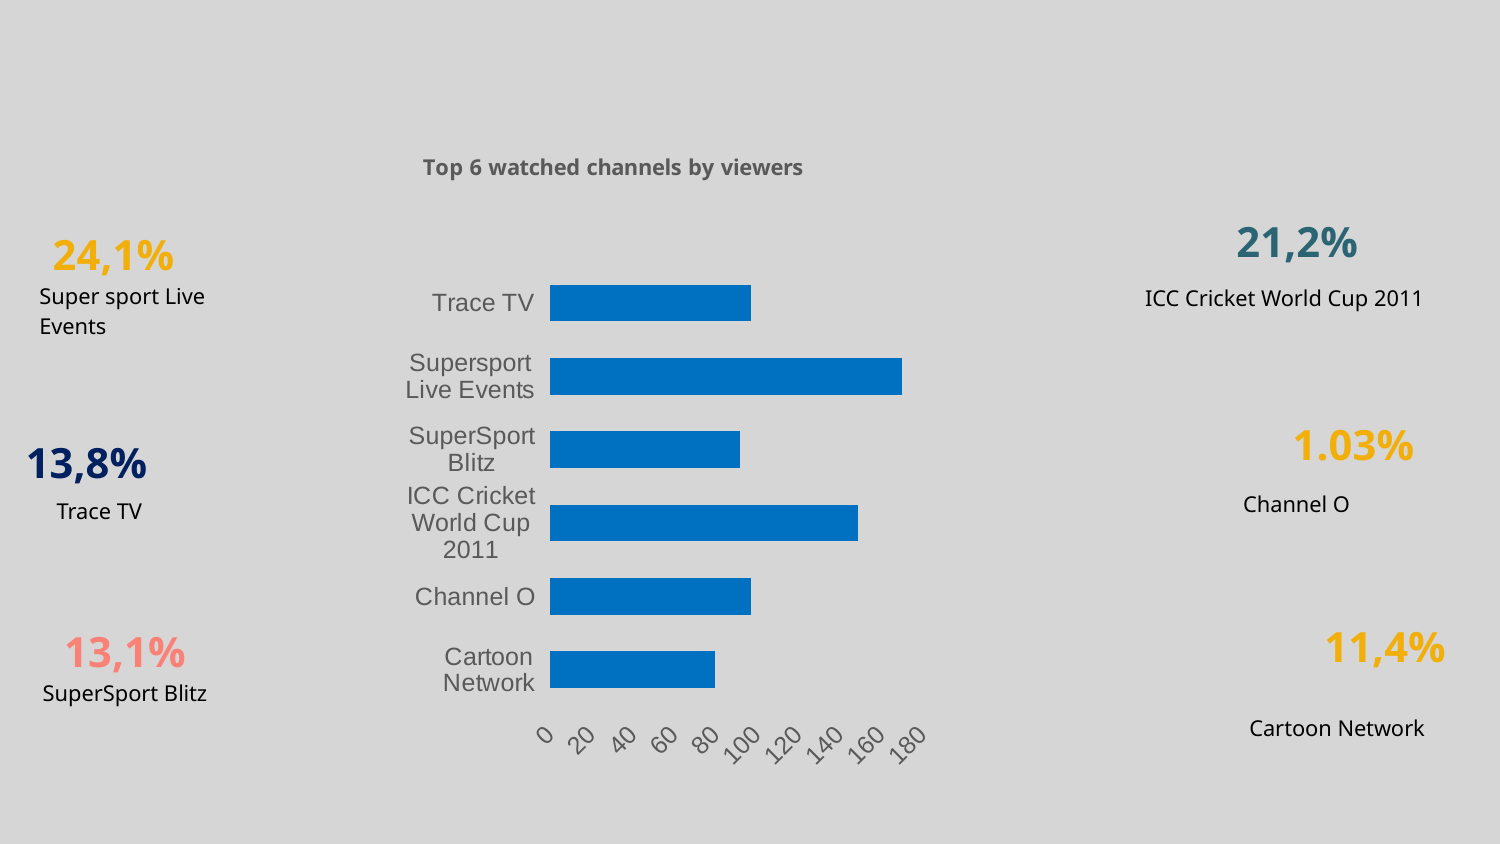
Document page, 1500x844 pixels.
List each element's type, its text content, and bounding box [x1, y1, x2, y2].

text_box 13,8% [10, 425, 226, 492]
text_box Cartoon Network [1215, 696, 1441, 771]
text_box Channel O [1228, 472, 1489, 548]
chart [398, 113, 1096, 771]
text_box 1.03% [1198, 408, 1430, 473]
text_box 11,4% [1268, 610, 1461, 674]
text_box Trace TV [0, 478, 199, 545]
text_box Super sport Live Events [24, 263, 239, 360]
text_box 13,1% SuperSport Blitz [0, 610, 250, 713]
text_box ICC Cricket World Cup 2011 [1130, 266, 1500, 330]
text_box 24,1% [37, 223, 345, 277]
text_box 21,2% [1130, 207, 1373, 267]
